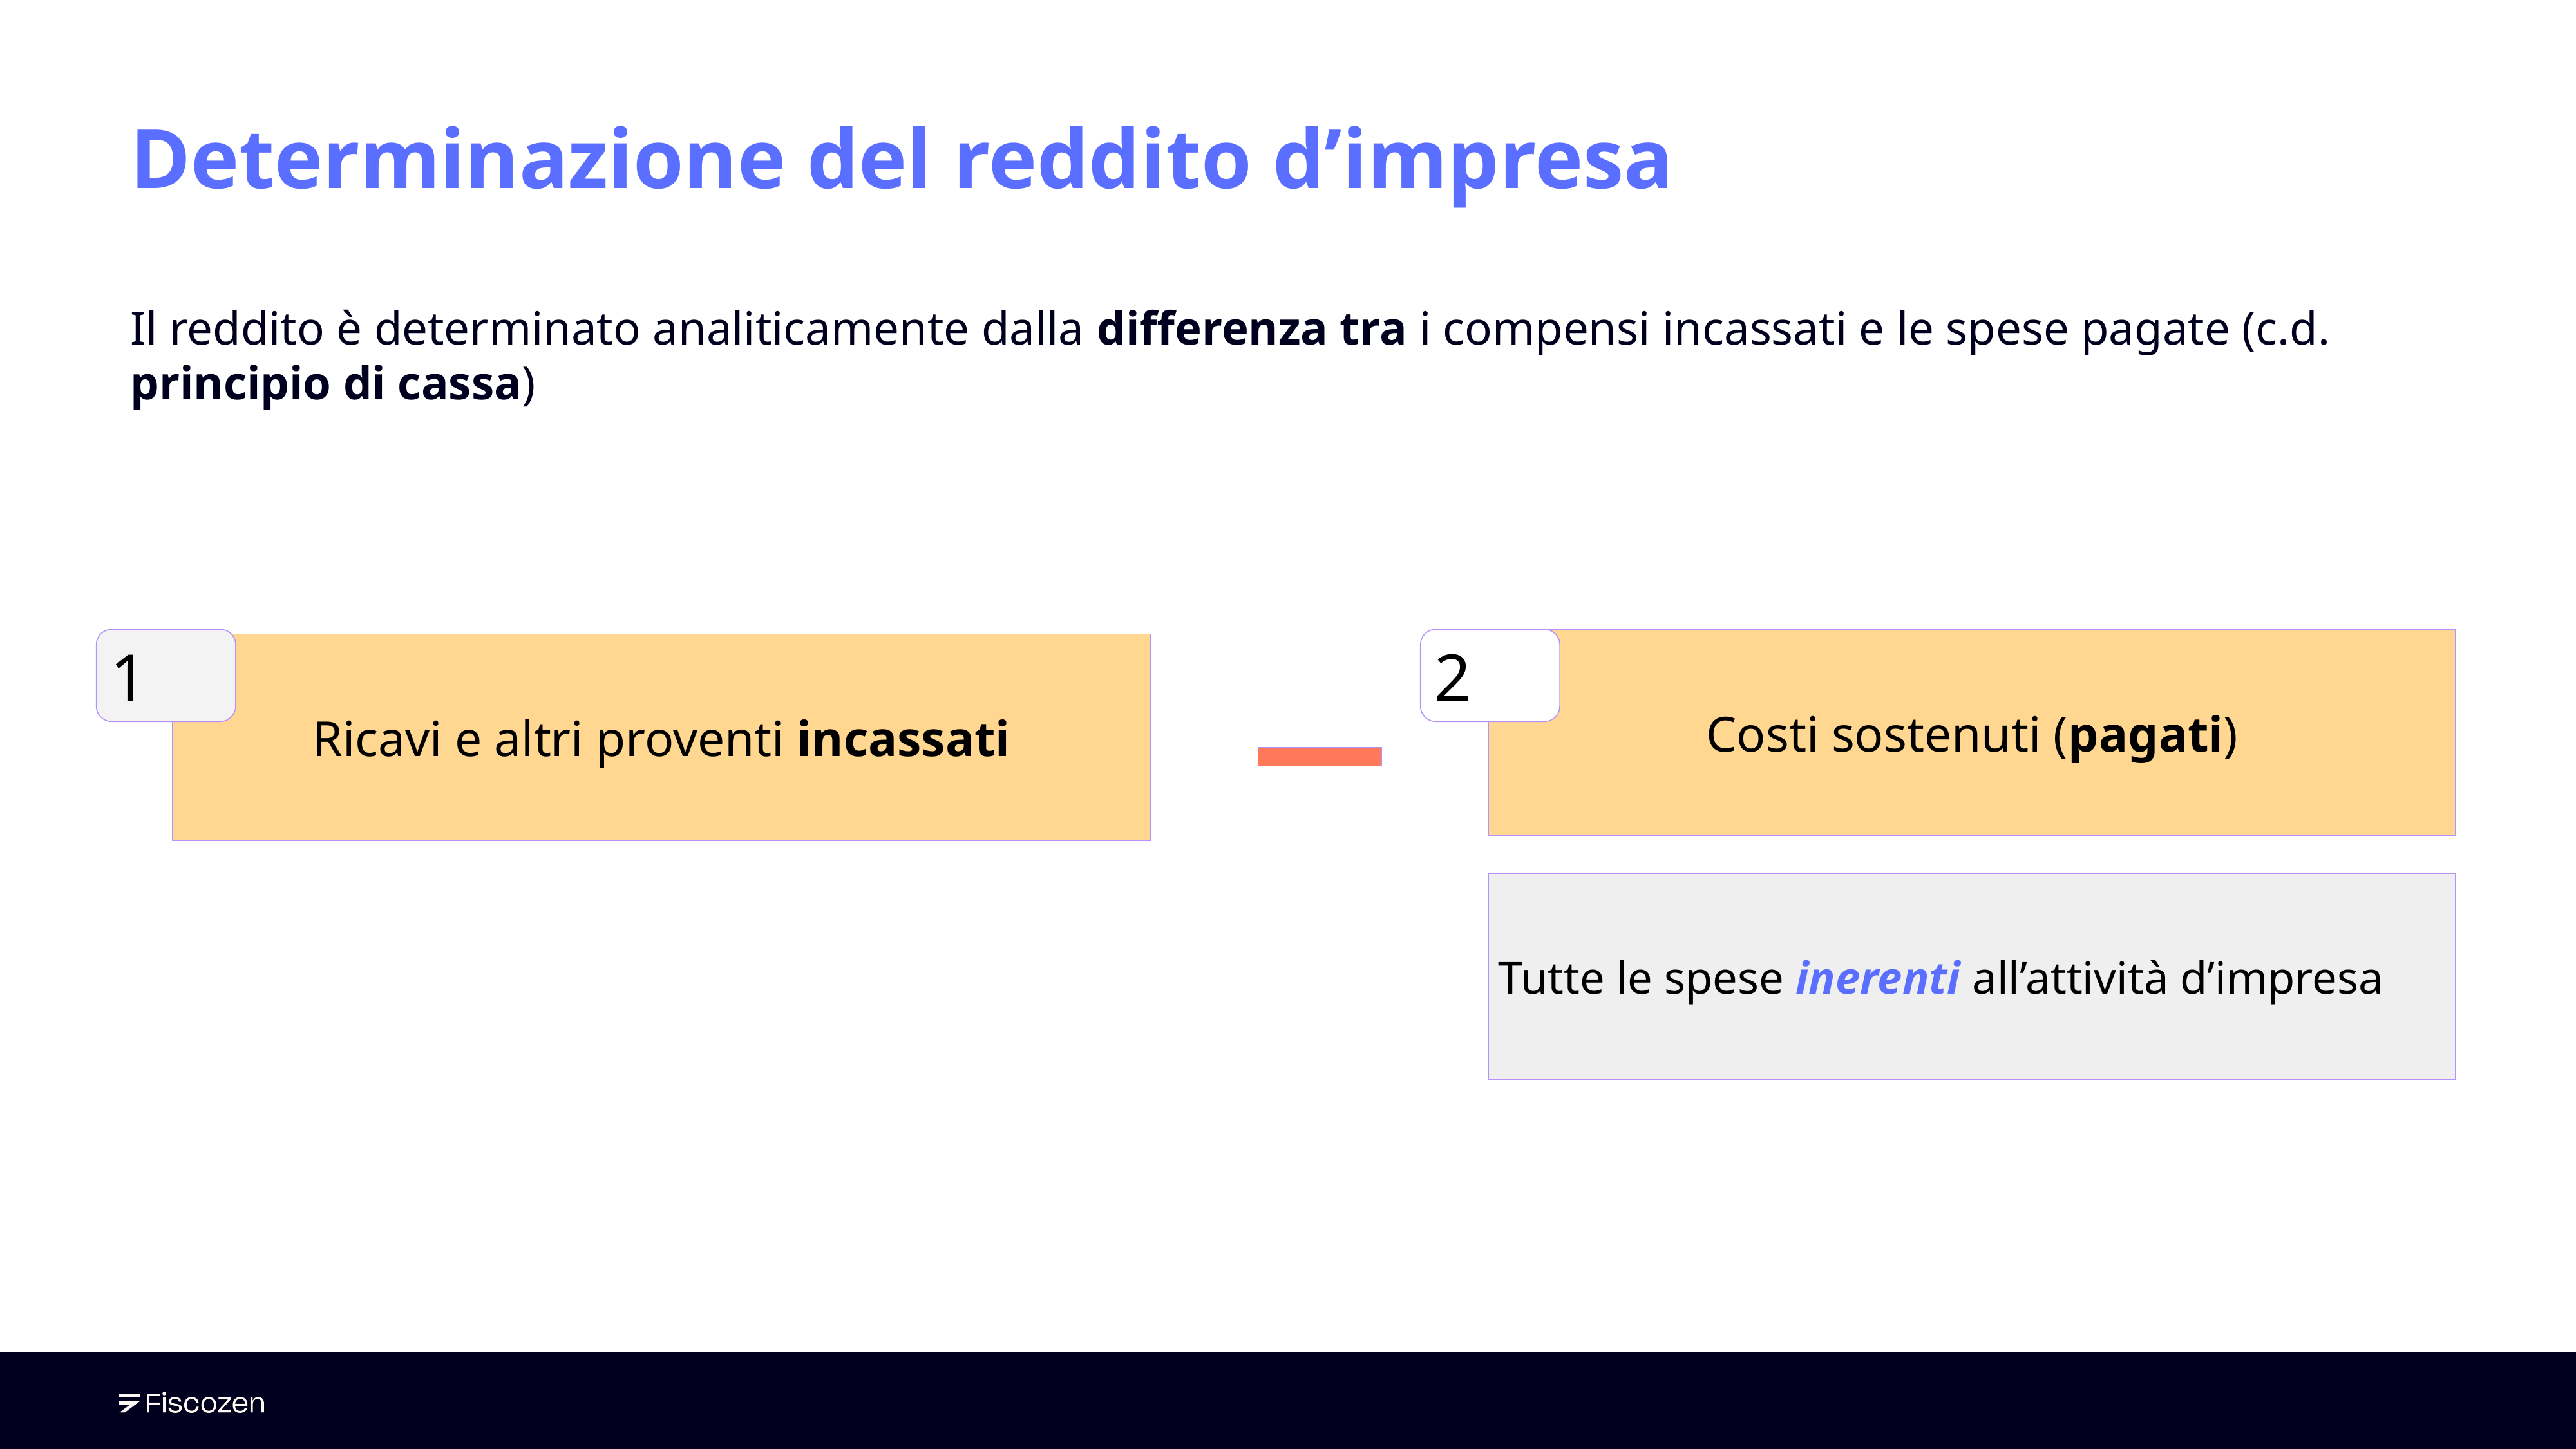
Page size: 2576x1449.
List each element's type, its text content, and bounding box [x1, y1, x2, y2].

text_box Tutte le spese inerenti all’attività d’impresa [1488, 873, 2456, 1080]
text_box 1 [96, 629, 236, 722]
picture [0, 1352, 2576, 1449]
text_box Ricavi e altri proventi incassati [172, 634, 1151, 840]
text_box Il reddito è determinato analiticamente dalla differenza tra i compensi incassati e le spese pagate (c.d. principio di cassa) [120, 289, 2490, 473]
text_box [1258, 747, 1382, 766]
text_box Costi sostenuti (pagati) [1488, 629, 2456, 836]
text_box 2 [1420, 629, 1560, 722]
text_box Determinazione del reddito d’impresa [120, 96, 2456, 289]
